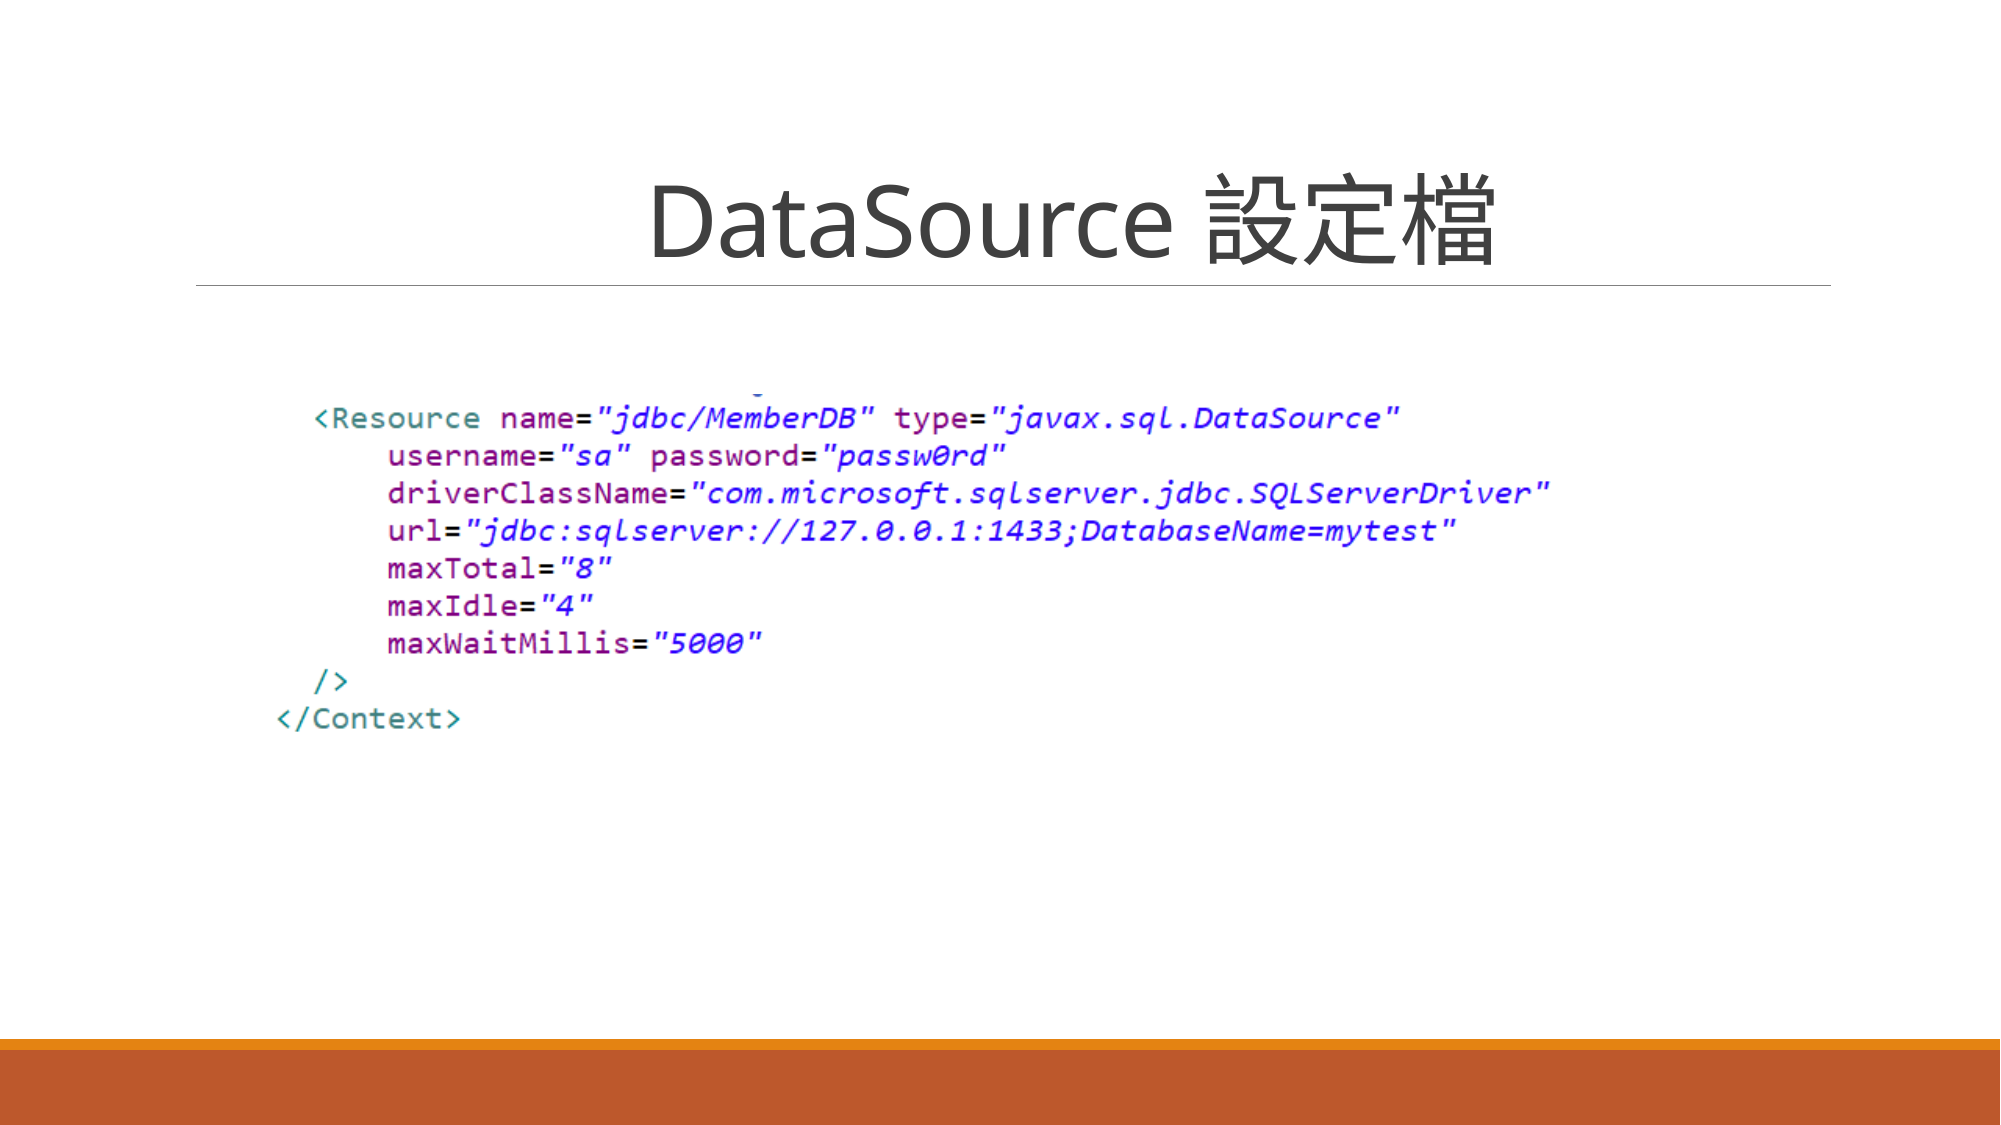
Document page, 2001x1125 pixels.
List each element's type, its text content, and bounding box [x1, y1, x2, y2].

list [274, 393, 1683, 819]
title DataSource設定檔 [180, 47, 1830, 285]
